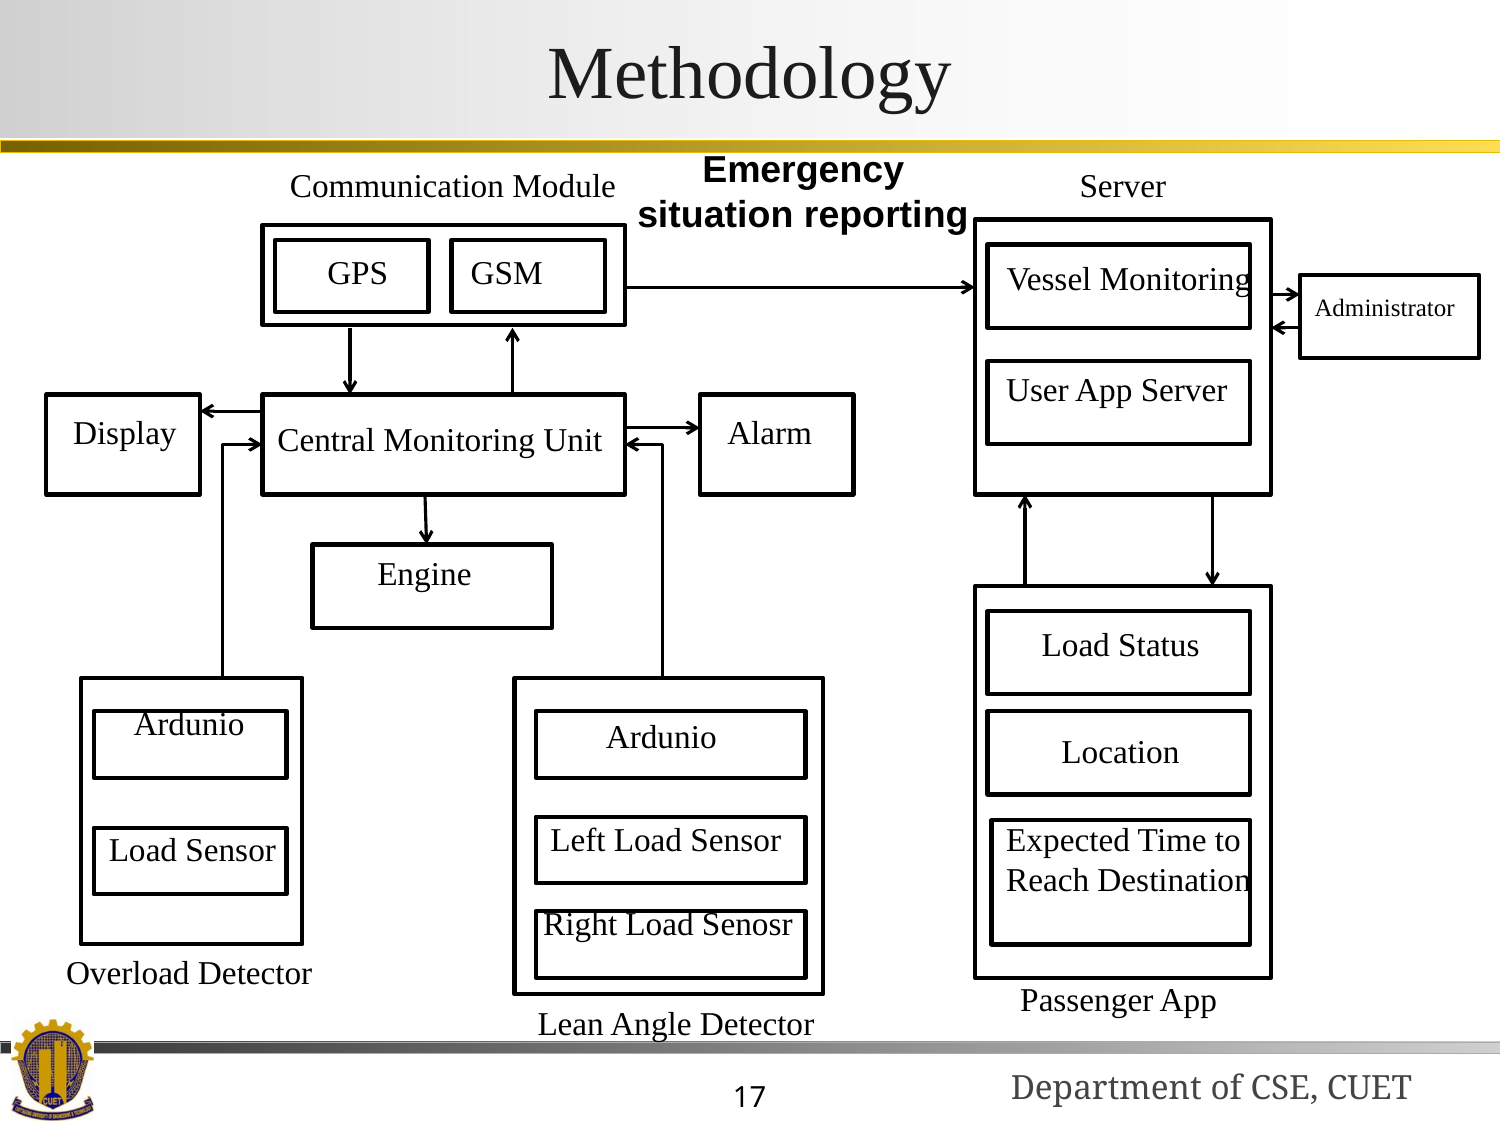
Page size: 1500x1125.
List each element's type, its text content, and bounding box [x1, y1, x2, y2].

title Methodology [0, 0, 1500, 138]
text_box [985, 609, 1252, 696]
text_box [125, 541, 360, 582]
text_box [985, 359, 1252, 446]
text_box [512, 676, 825, 994]
text_box Central Monitoring Unit [262, 410, 625, 466]
text_box [973, 243, 1273, 497]
text_box Display [58, 403, 200, 459]
text_box Expected Time to Reach Destination [991, 811, 1286, 906]
text_box [260, 446, 627, 497]
text_box [534, 909, 808, 980]
text_box Emergency situation reporting [612, 137, 994, 243]
text_box Alarm [712, 403, 837, 459]
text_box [526, 542, 761, 581]
text_box Server [994, 156, 1271, 212]
text_box [985, 242, 1252, 330]
text_box GPS [312, 243, 433, 299]
text_box User App Server [991, 361, 1275, 416]
text_box [260, 223, 627, 327]
text_box [973, 584, 1273, 980]
text_box GSM [455, 243, 573, 299]
text_box Passenger App [970, 970, 1267, 1025]
text_box Lean Angle Detector [502, 994, 850, 1050]
text_box Ardunio [118, 694, 273, 750]
text_box Load Status [991, 615, 1251, 671]
text_box Vessel Monitoring [987, 250, 1271, 305]
text_box [698, 392, 856, 497]
text_box [449, 238, 607, 314]
text_box [534, 815, 808, 885]
text_box Administrator [1299, 284, 1480, 329]
text_box [310, 542, 554, 630]
text_box Location [991, 722, 1251, 778]
text_box [985, 709, 1252, 797]
text_box [44, 392, 202, 497]
picture [11, 1019, 94, 1121]
text_box [79, 676, 304, 944]
text_box Overload Detector [41, 944, 338, 1000]
text_box [273, 238, 431, 314]
text_box [994, 217, 1273, 293]
text_box [1298, 273, 1481, 360]
text_box [92, 709, 289, 780]
text_box [534, 709, 808, 780]
text_box [92, 826, 289, 896]
text_box Engine [362, 544, 505, 600]
text_box [989, 818, 1252, 947]
text_box [260, 392, 627, 426]
text_box Communication Module [262, 156, 612, 212]
